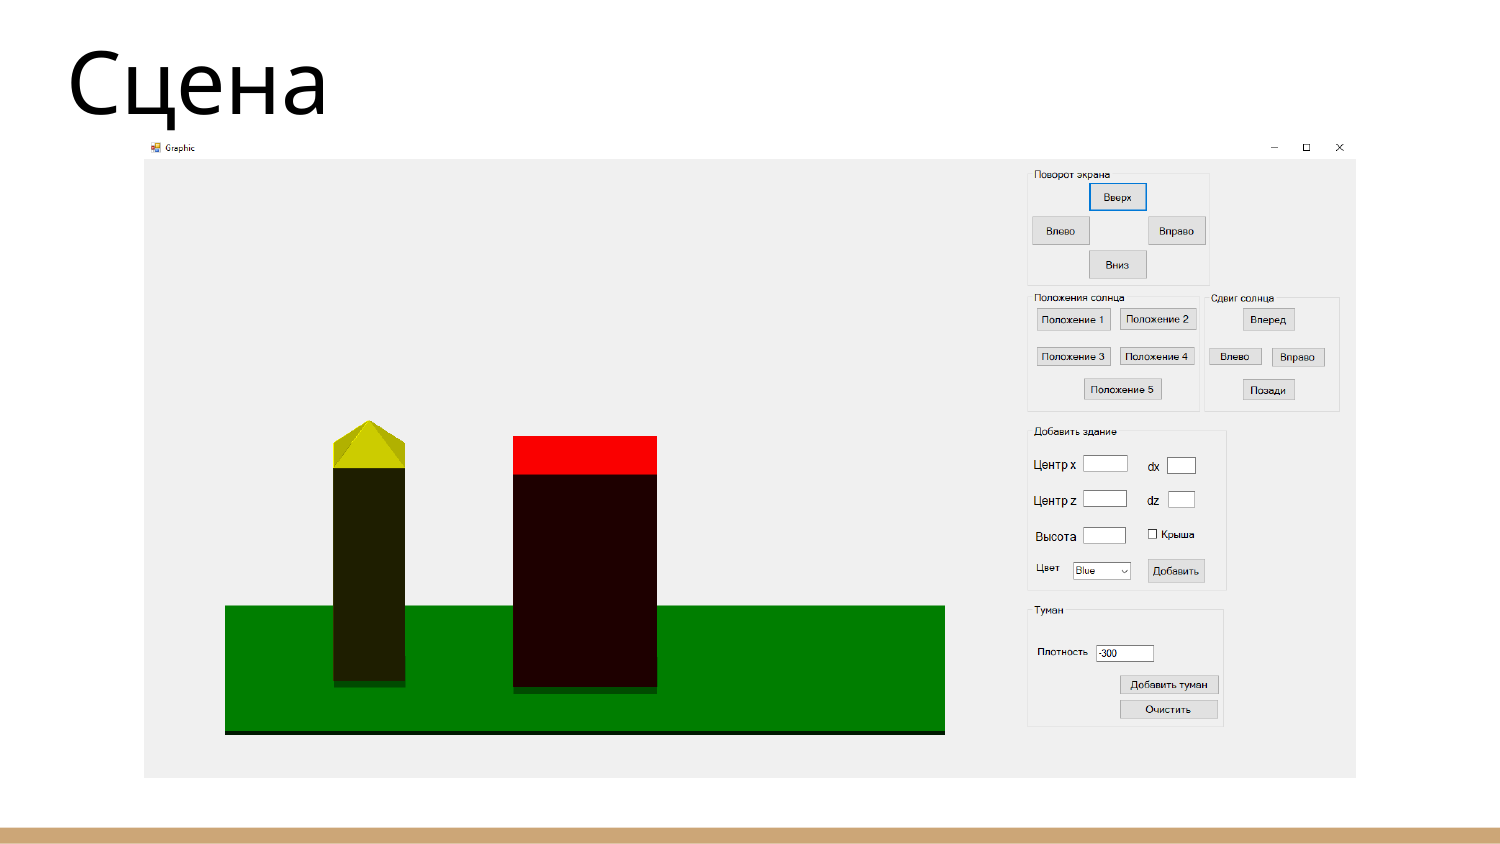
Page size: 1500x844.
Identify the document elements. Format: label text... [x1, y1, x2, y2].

picture [143, 137, 1356, 778]
title Сцена [51, 11, 1449, 148]
